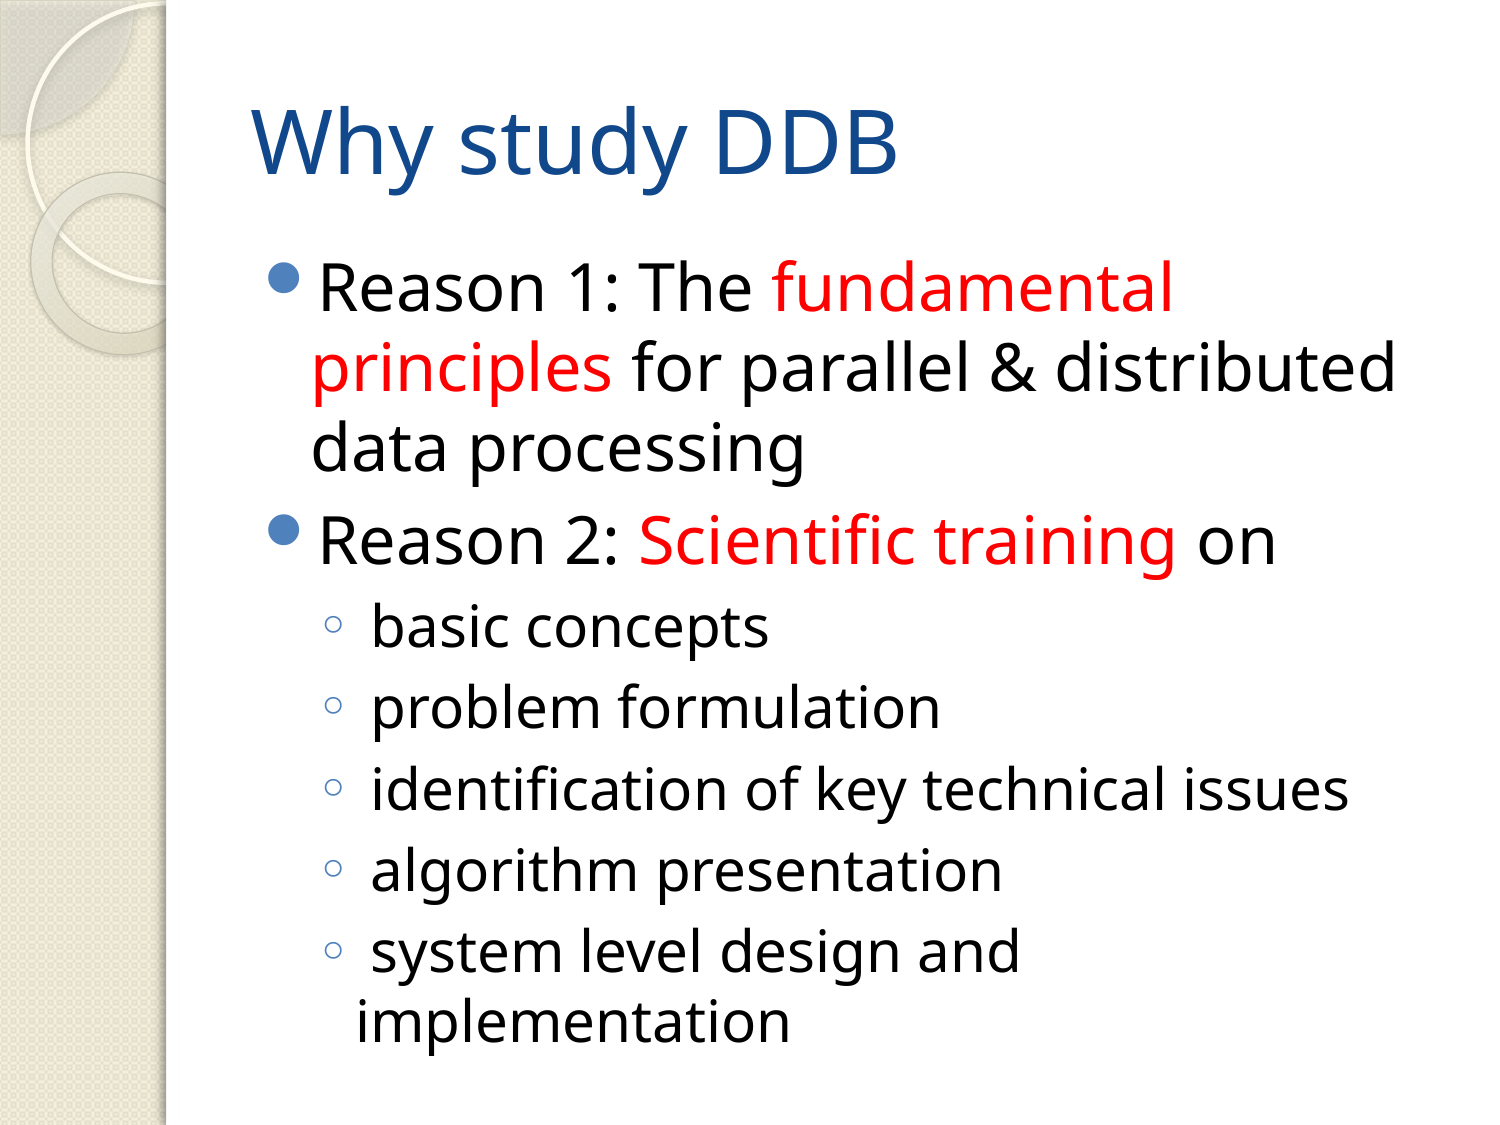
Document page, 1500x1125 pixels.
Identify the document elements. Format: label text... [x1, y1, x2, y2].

list Reason 1: The fundamental principles for parallel & distributed data processing Reason 2: Scientific training on basic concepts problem formulation identification of key technical issues algorithm presentation system level design and implementation [235, 237, 1466, 1025]
title Why study DDB [235, 45, 1466, 233]
